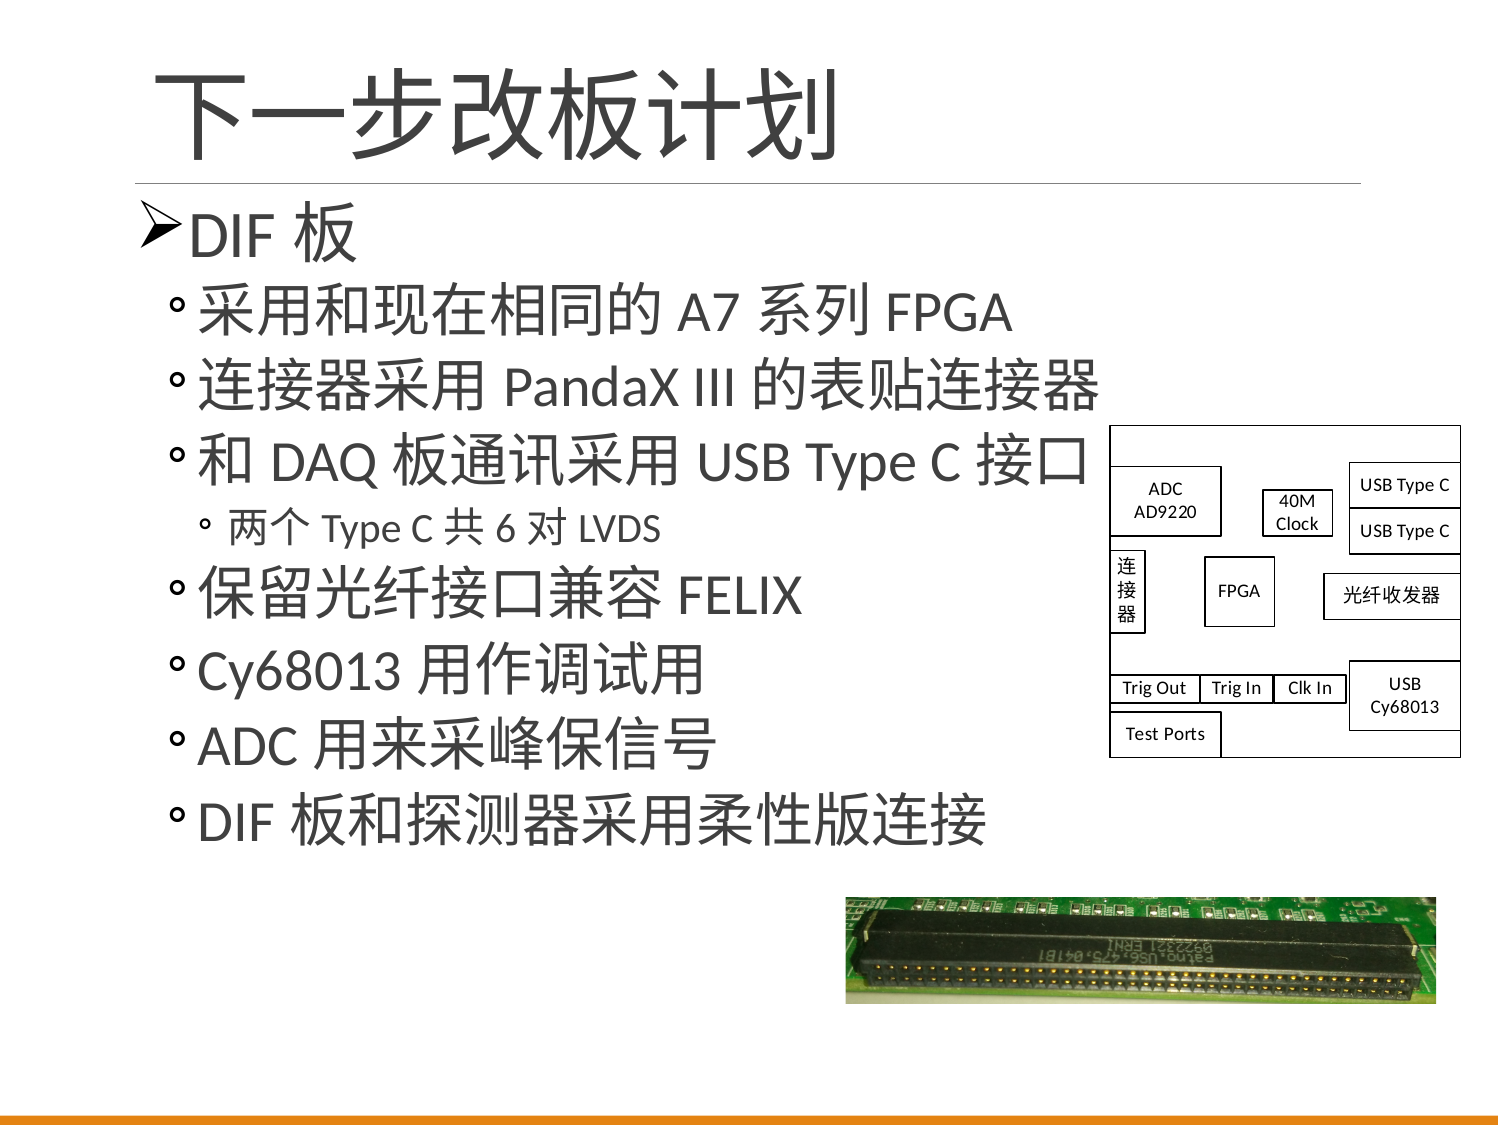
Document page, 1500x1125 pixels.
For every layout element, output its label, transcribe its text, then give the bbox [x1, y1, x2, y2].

picture [1105, 422, 1463, 759]
list DIF板 采用和现在相同的A7系列FPGA 连接器采用PandaX III的表贴连接器 和DAQ板通讯采用USB Type C接口 两个Type C共6对LVDS 保留光纤接口兼容FELIX Cy68013用作调试用 ADC用来采峰保信号 DIF板和探测器采用柔性版连接 [135, 192, 1373, 963]
picture [845, 896, 1437, 1004]
title 下一步改板计划 [135, 47, 1373, 181]
